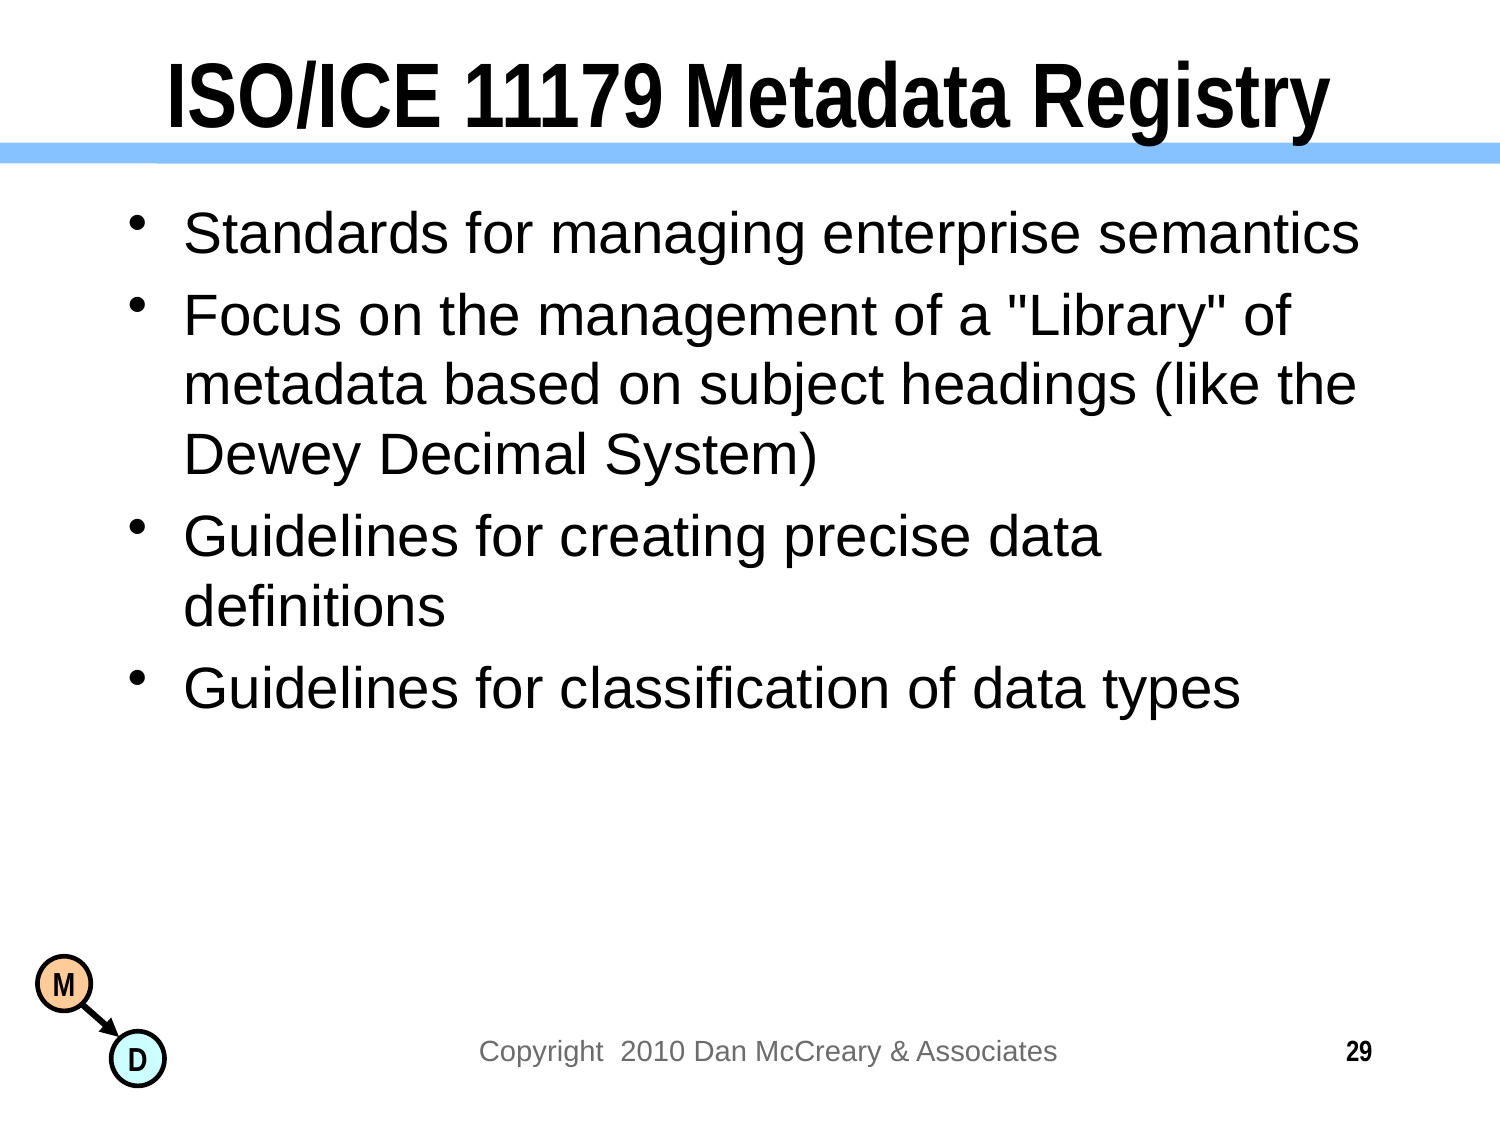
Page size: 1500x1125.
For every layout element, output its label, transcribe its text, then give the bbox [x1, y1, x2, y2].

slide_number 29 [1299, 1024, 1388, 1101]
list Standards for managing enterprise semantics Focus on the management of a "Library" of metadata based on subject headings (like the Dewey Decimal System) Guidelines for creating precise data definitions Guidelines for classification of data types [112, 187, 1388, 994]
footer Copyright 2010 Dan McCreary & Associates [424, 1024, 1113, 1101]
title ISO/ICE 11179 Metadata Registry [112, 18, 1388, 163]
